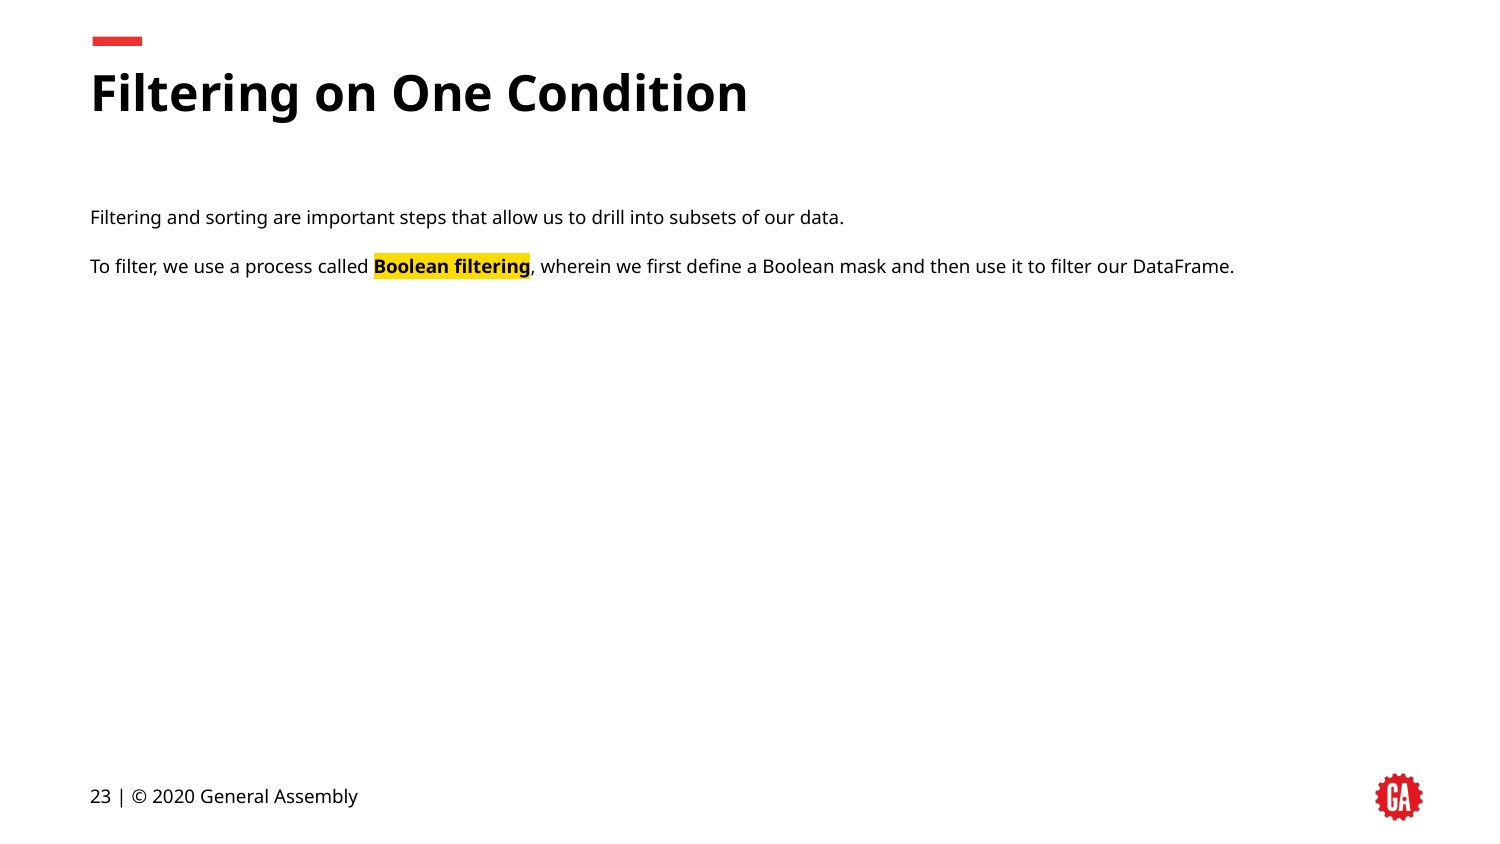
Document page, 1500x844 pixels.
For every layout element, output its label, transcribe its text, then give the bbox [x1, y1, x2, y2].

list Filtering and sorting are important steps that allow us to drill into subsets of our data. To filter, we use a process called Boolean filtering, wherein we first define a Boolean mask and then use it to filter our DataFrame. [75, 187, 1425, 670]
title Filtering on One Condition [75, 46, 1473, 140]
picture [1373, 771, 1425, 823]
slide_number ‹#› | © 2020 General Assembly [75, 764, 465, 830]
